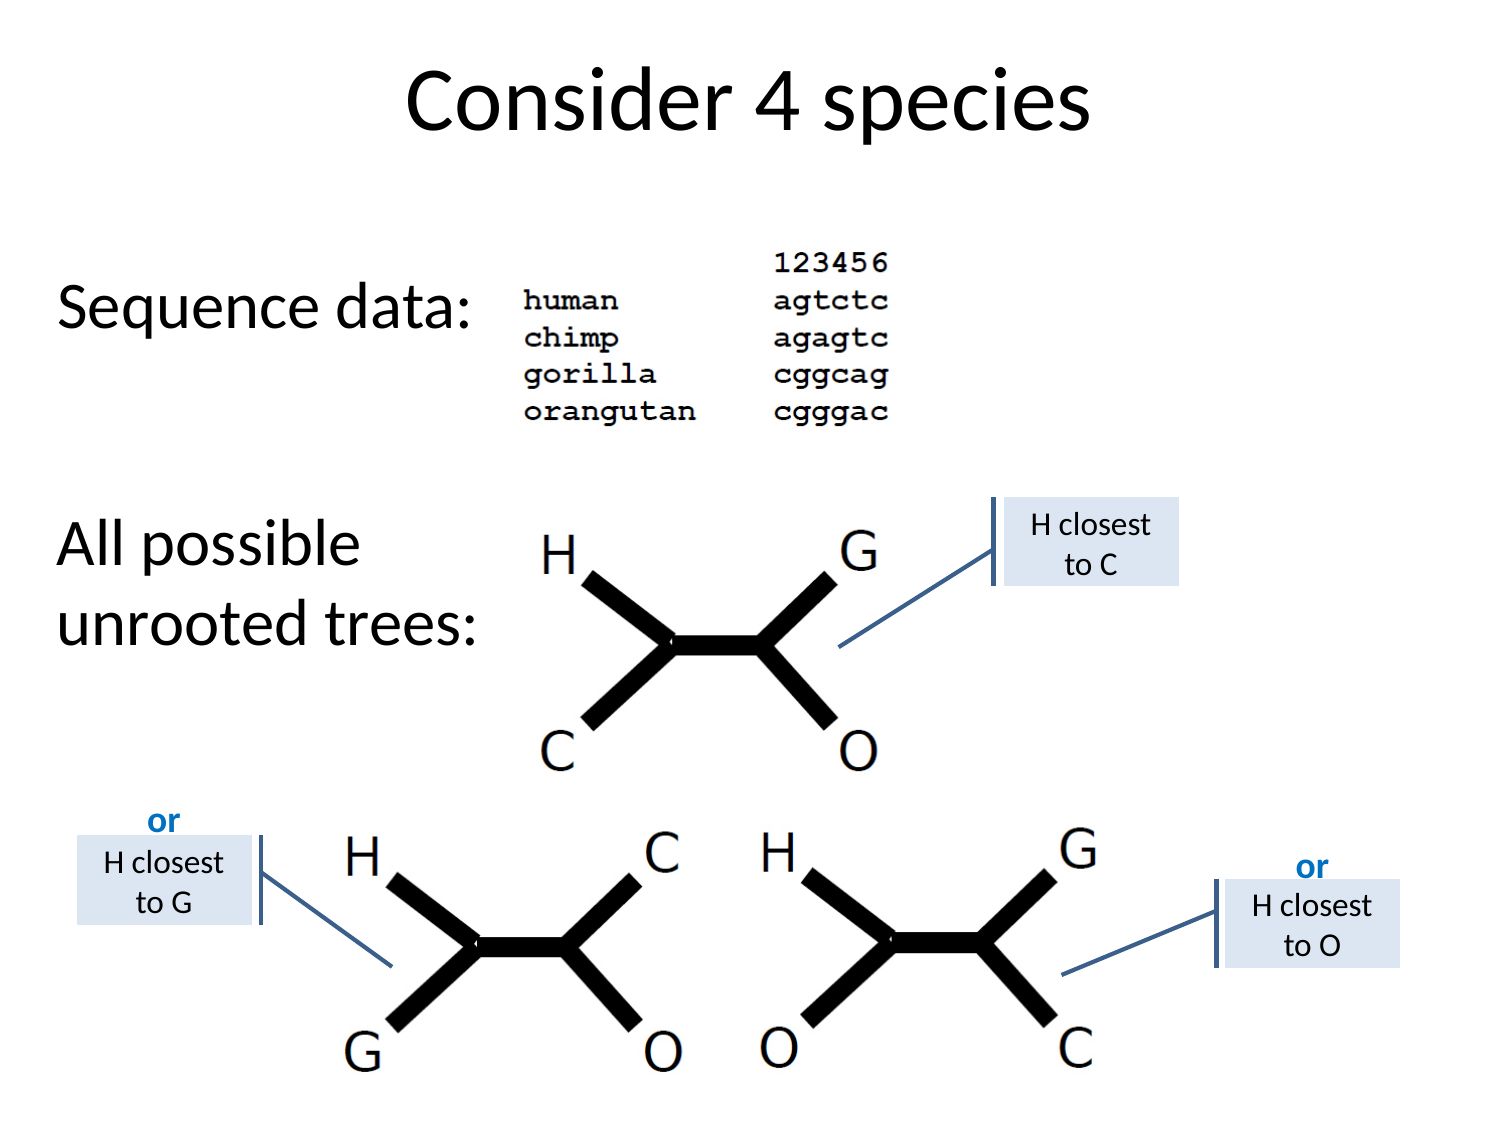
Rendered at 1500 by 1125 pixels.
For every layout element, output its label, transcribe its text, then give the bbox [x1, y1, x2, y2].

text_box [1224, 833, 1401, 969]
text_box Consider 4 species [0, 0, 1500, 187]
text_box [76, 787, 252, 925]
text_box H closest to C [1116, 497, 1179, 586]
text_box Sequence data: [42, 254, 319, 349]
picture [324, 238, 1113, 1088]
text_box All possible unrooted trees: [42, 491, 319, 667]
